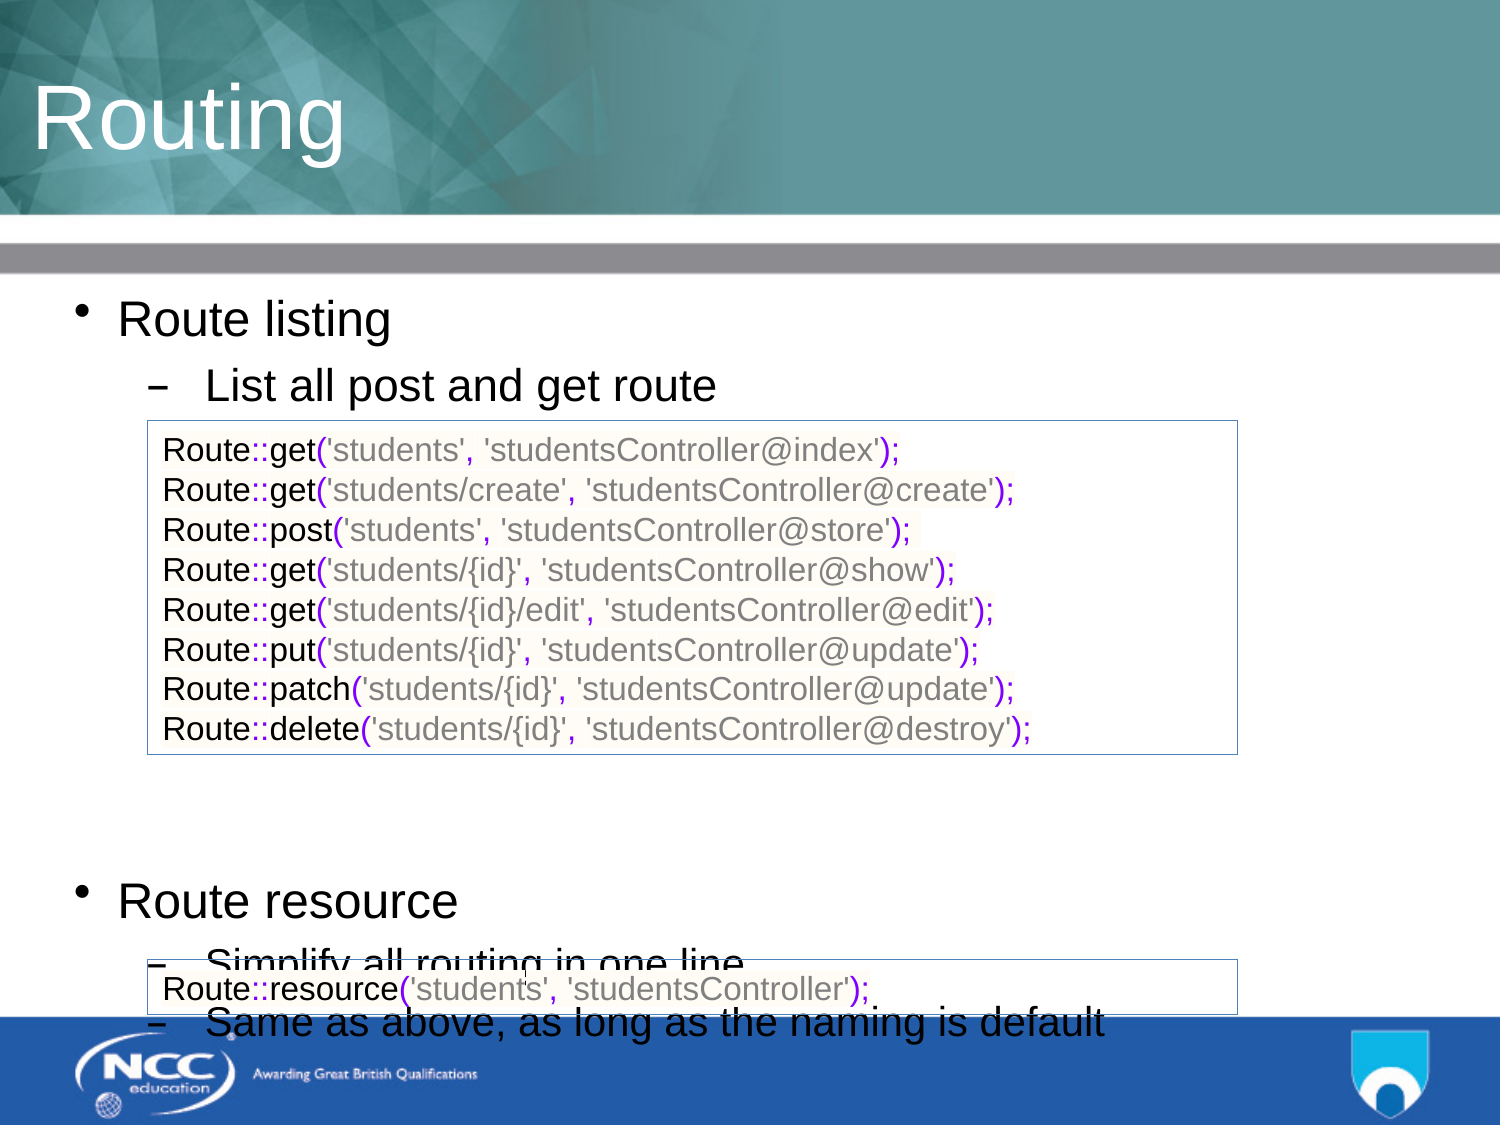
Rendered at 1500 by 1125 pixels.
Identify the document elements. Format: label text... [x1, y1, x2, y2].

text_box Route::resource('students', 'studentsController'); [147, 959, 1238, 1015]
title Routing [16, 19, 1459, 207]
text_box Route::get('students', 'studentsController@index'); Route::get('students/create', 'studentsController@create'); Route::post('students', 'studentsController@store'); Route::get('students/{id}', 'studentsController@show'); Route::get('students/{id}/edit', 'studentsController@edit'); Route::put('students/{id}', 'studentsController@update'); Route::patch('students/{id}', 'studentsController@update'); Route::delete('students/{id}', 'studentsController@destroy'); [147, 420, 1238, 755]
list Route listing List all post and get route Route resource Simplify all routing in one line Same as above, as long as the naming is default [14, 278, 1468, 941]
picture [0, 0, 1500, 1125]
